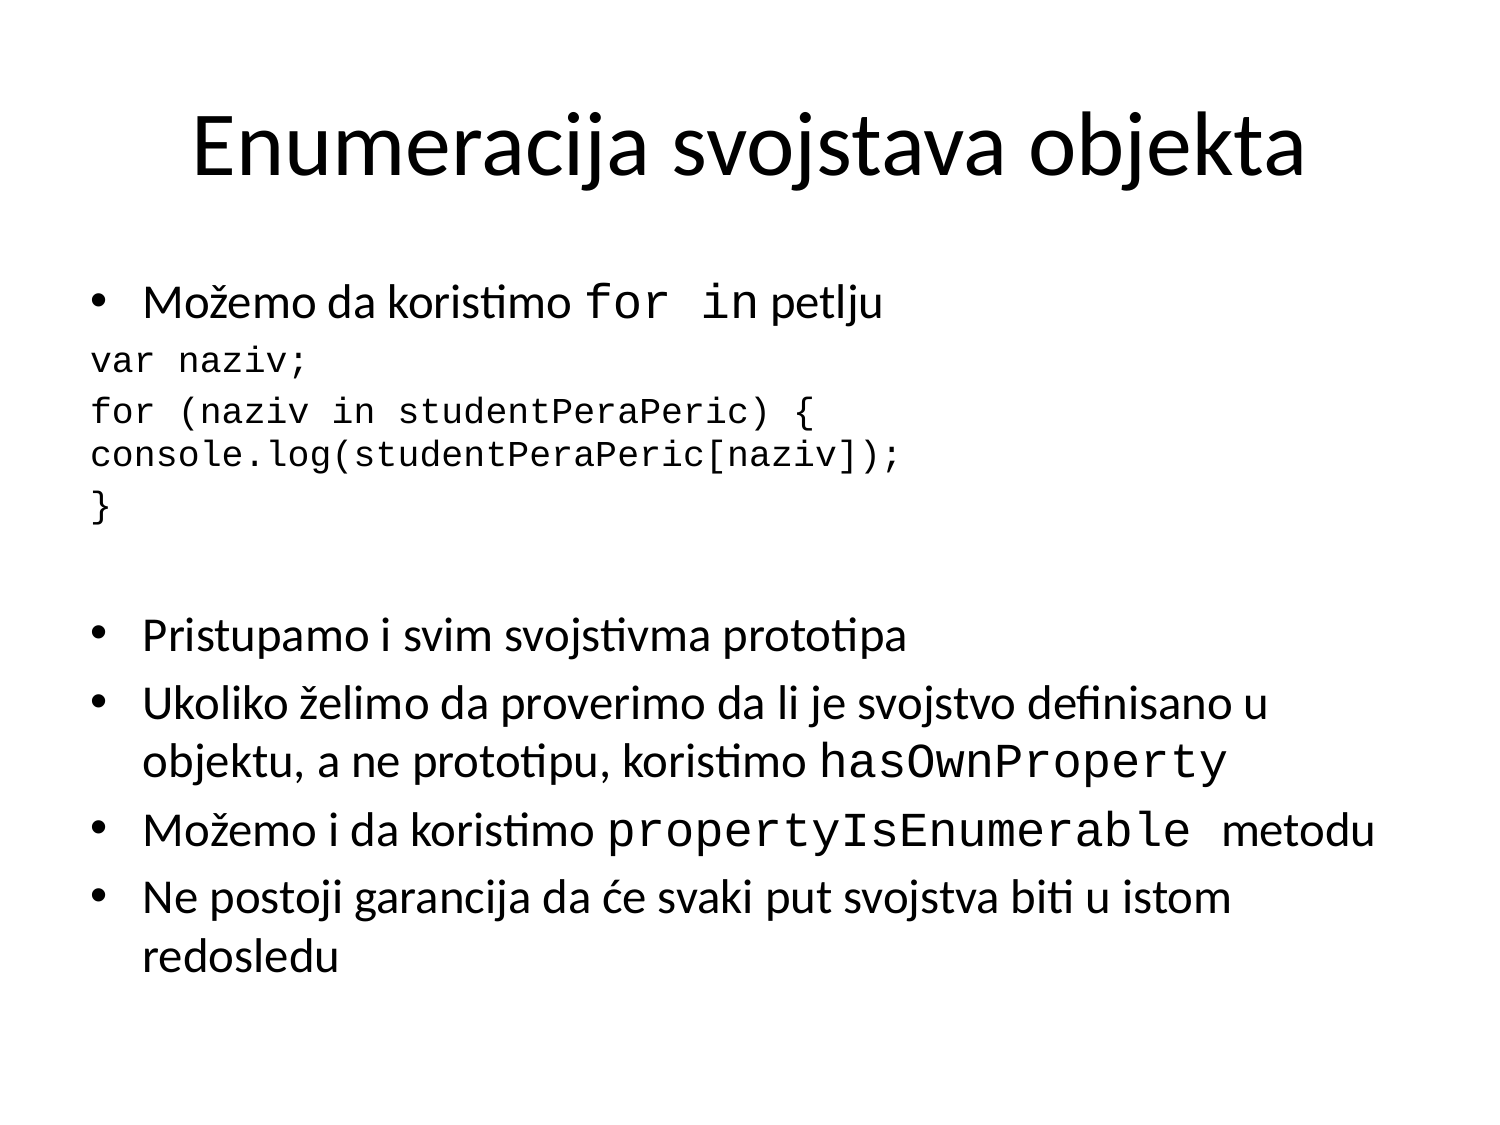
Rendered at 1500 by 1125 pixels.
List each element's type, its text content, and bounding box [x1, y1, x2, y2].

title Enumeracija svojstava objekta [75, 45, 1425, 233]
list Možemo da koristimo for in petlju var naziv; for (naziv in studentPeraPeric) { console.log(studentPeraPeric[naziv]); } Pristupamo i svim svojstivma prototipa Ukoliko želimo da proverimo da li je svojstvo definisano u objektu, a ne prototipu, koristimo hasOwnProperty Možemo i da koristimo propertyIsEnumerable metodu Ne postoji garancija da će svaki put svojstva biti u istom redosledu [75, 262, 1425, 1005]
